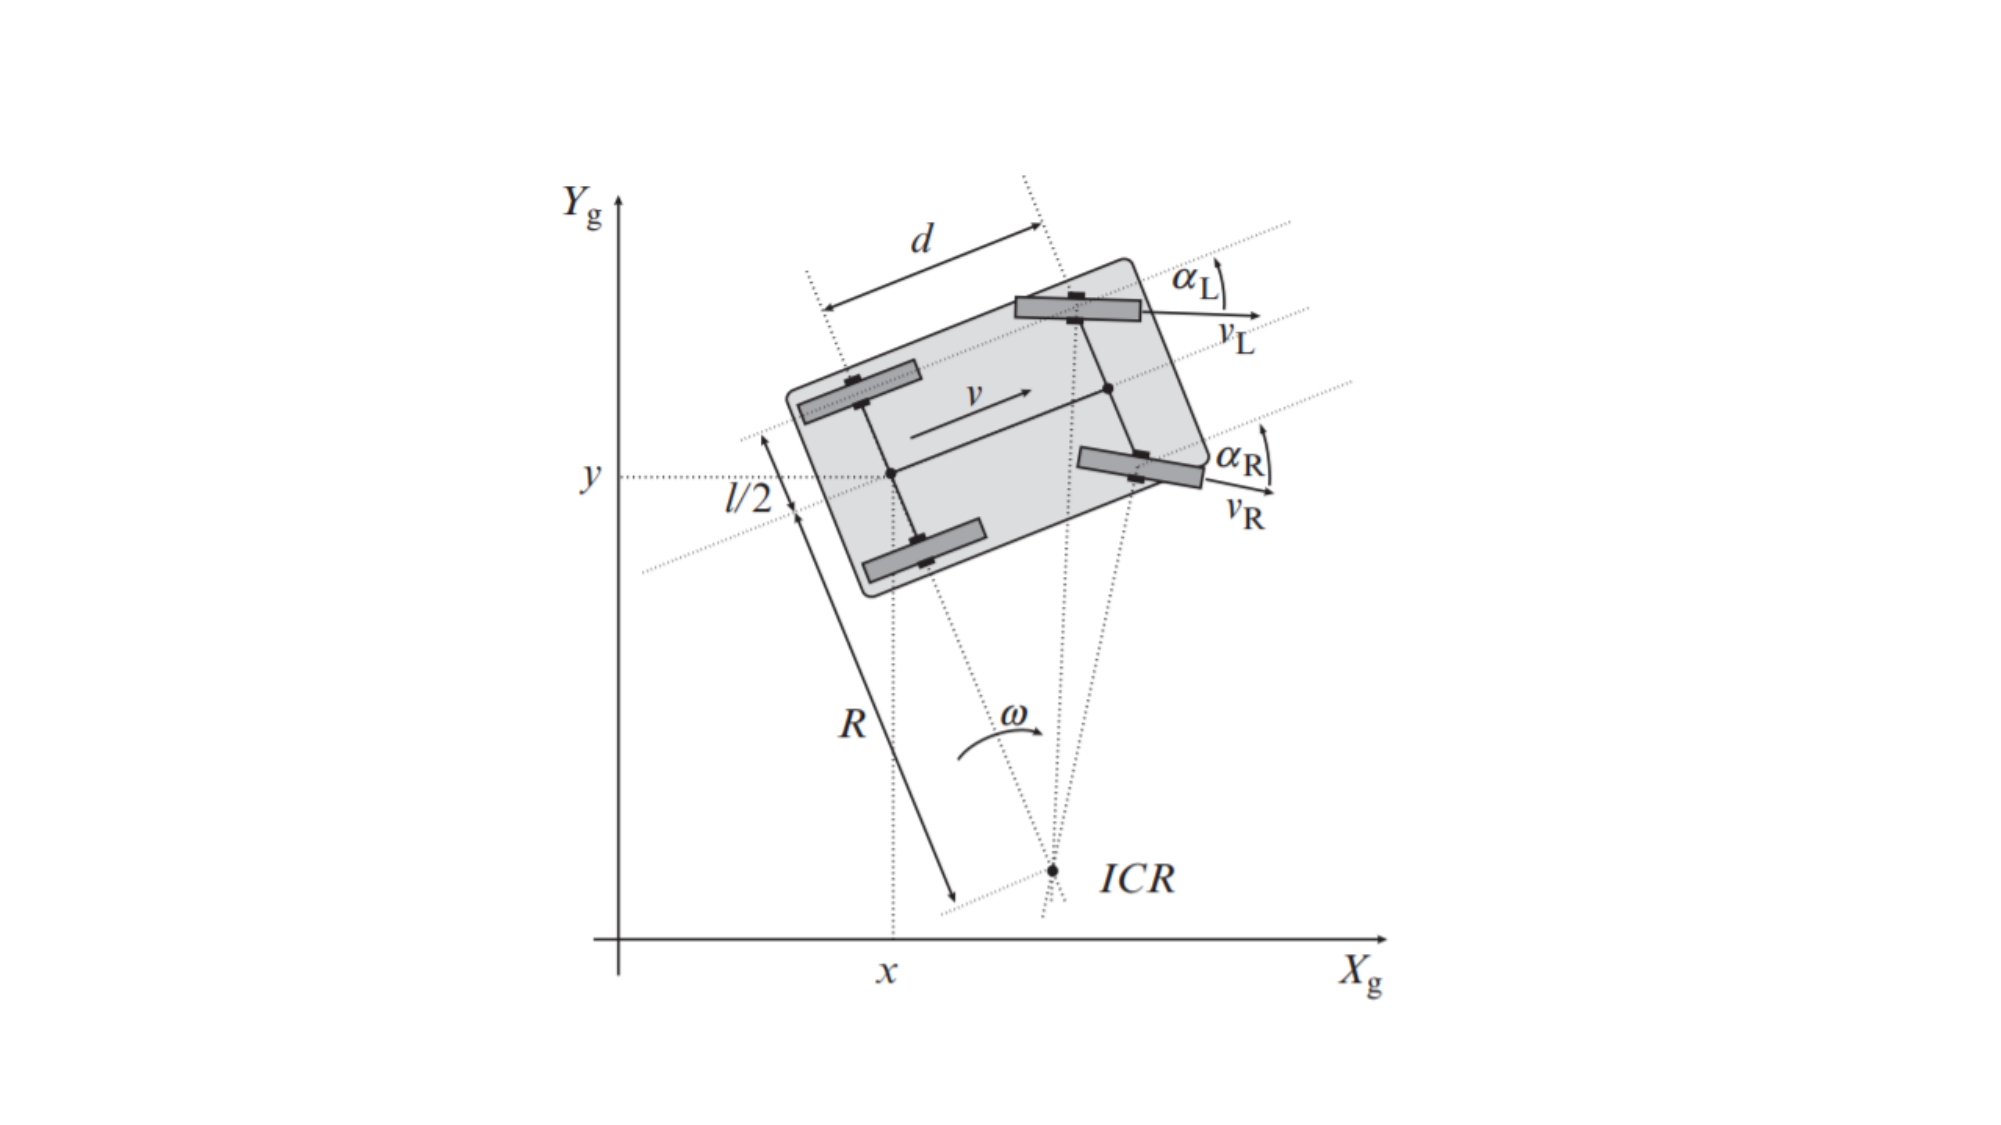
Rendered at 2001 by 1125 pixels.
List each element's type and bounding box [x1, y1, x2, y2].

picture [425, 99, 1575, 1025]
